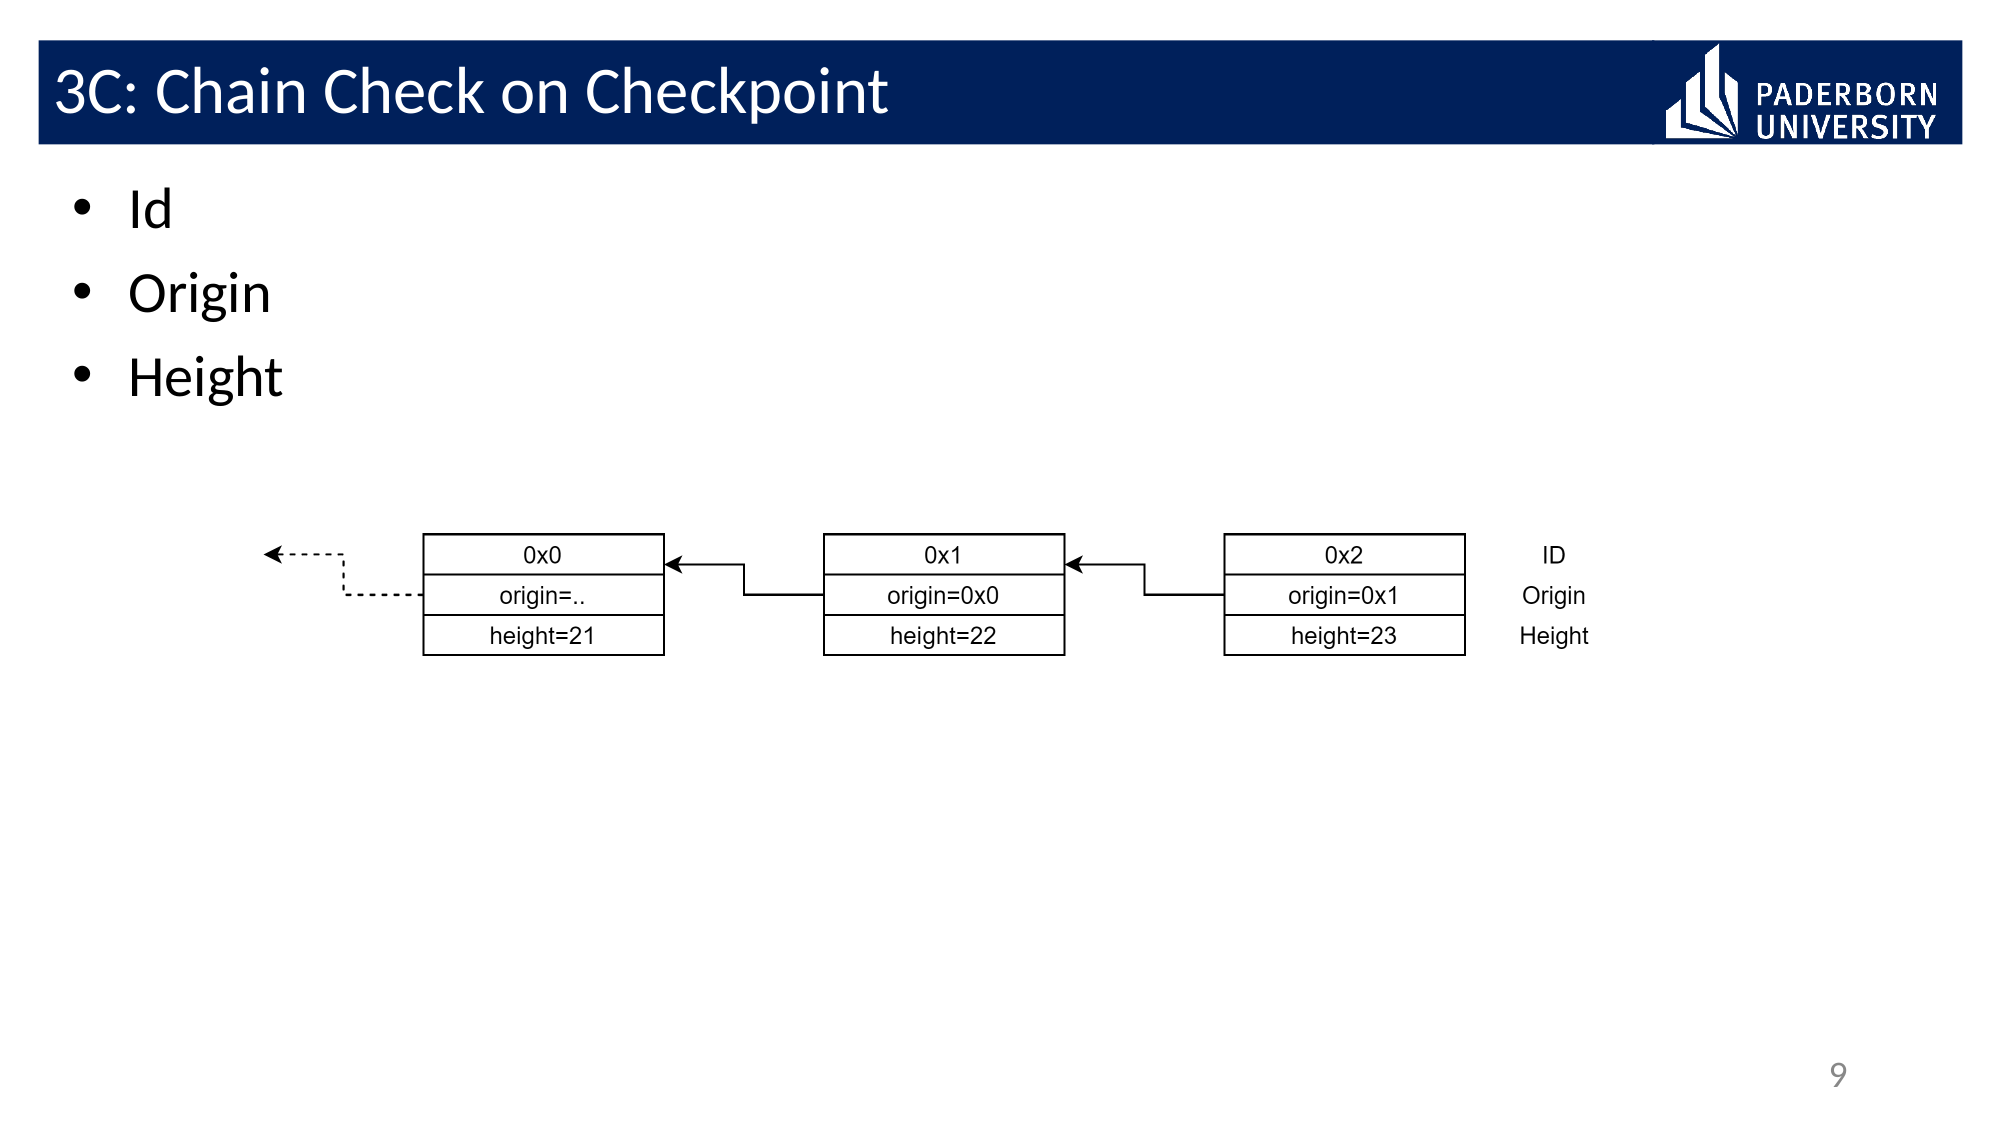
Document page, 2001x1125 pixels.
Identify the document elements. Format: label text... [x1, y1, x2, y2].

picture [248, 533, 1596, 657]
title 3C: Chain Check on Checkpoint [38, 40, 1655, 145]
list Id Origin Height [38, 170, 1961, 1030]
picture [1666, 43, 1936, 139]
slide_number 9 [1412, 1042, 1863, 1103]
